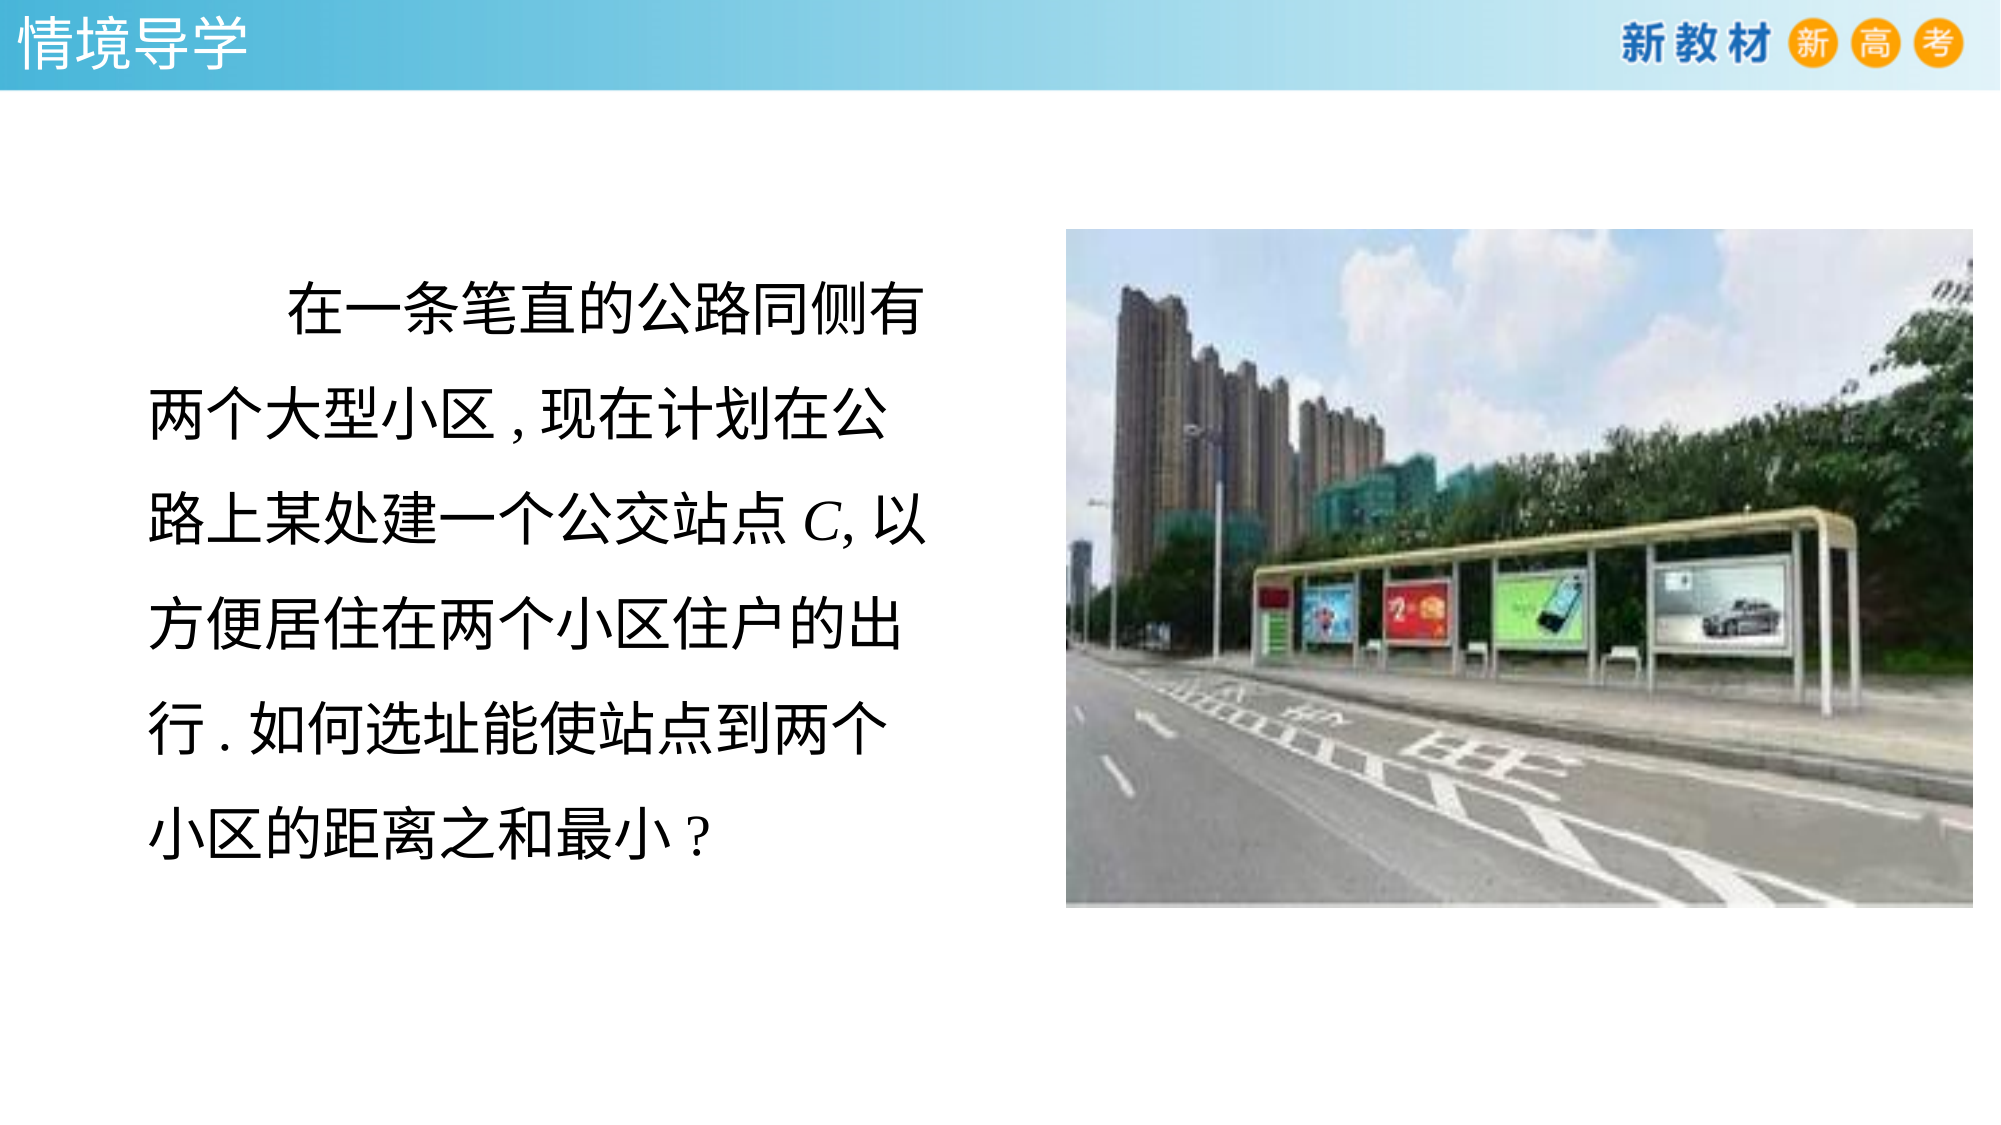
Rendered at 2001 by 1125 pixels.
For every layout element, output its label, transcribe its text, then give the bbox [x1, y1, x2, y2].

text_box 情境导学 [1, 0, 265, 85]
text_box 在一条笔直的公路同侧有两个大型小区,现在计划在公路上某处建一个公交站点C,以方便居住在两个小区住户的出行.如何选址能使站点到两个小区的距离之和最小? [132, 229, 953, 874]
picture [0, 0, 2001, 1125]
